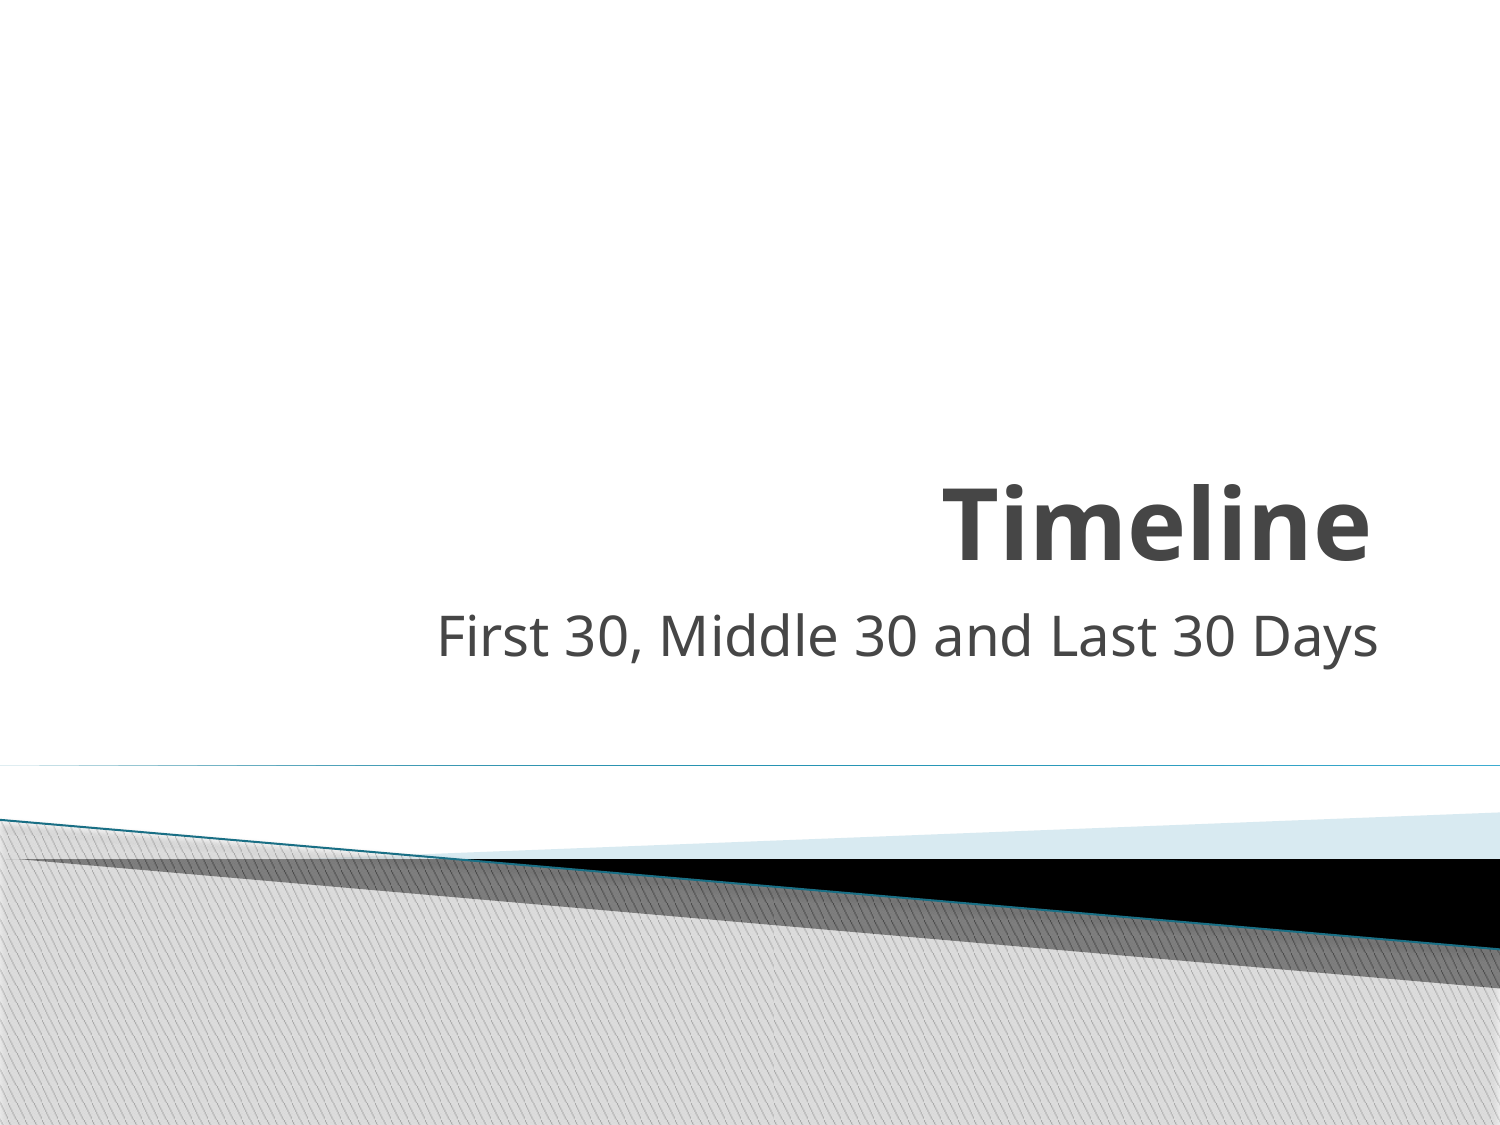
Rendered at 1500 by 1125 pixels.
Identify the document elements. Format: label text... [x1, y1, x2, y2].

subtitle First 30, Middle 30 and Last 30 Days [112, 592, 1388, 790]
picture [5, 859, 1500, 989]
title Timeline [112, 287, 1388, 588]
